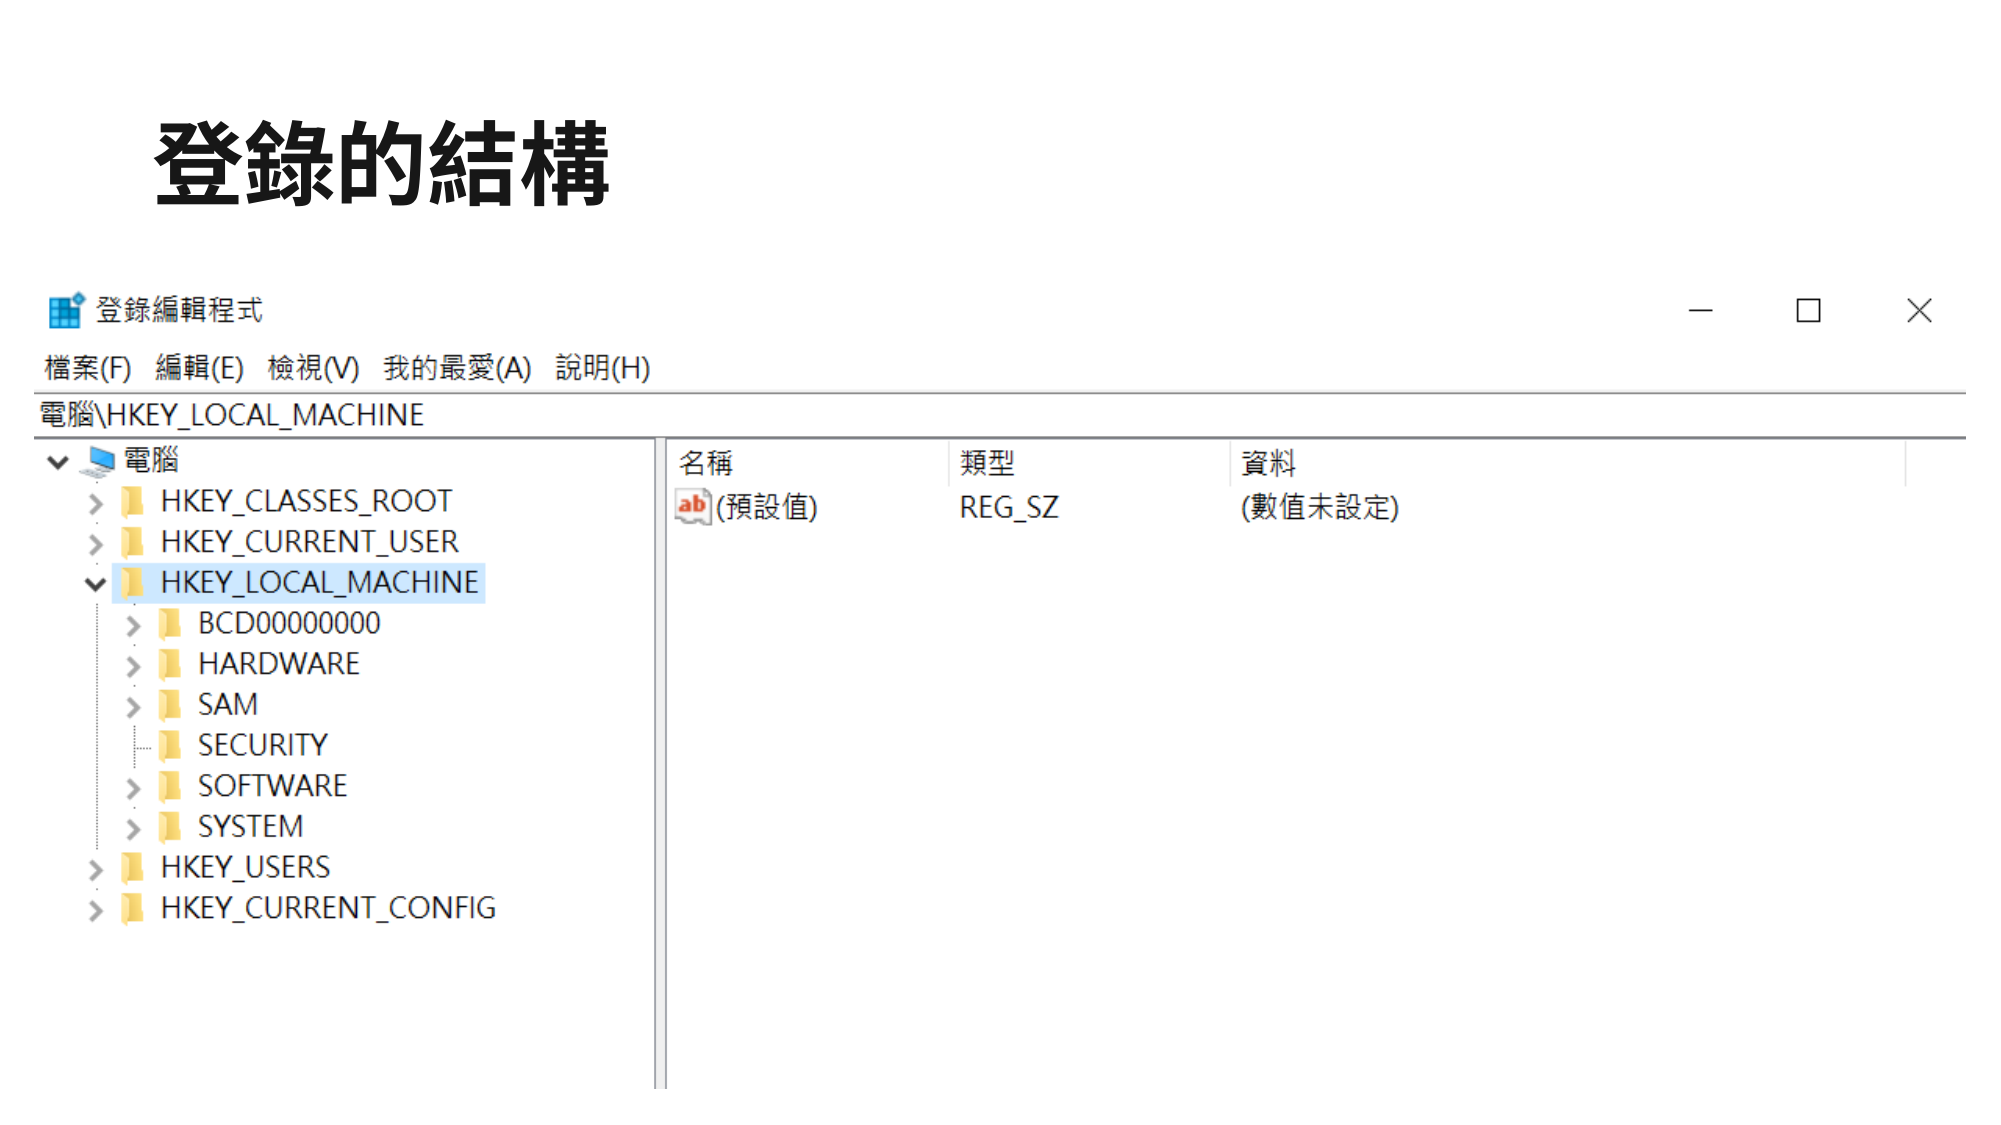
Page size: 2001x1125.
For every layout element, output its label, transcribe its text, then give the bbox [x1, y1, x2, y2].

title 登錄的結構 [137, 59, 1863, 277]
picture [34, 277, 1966, 1089]
